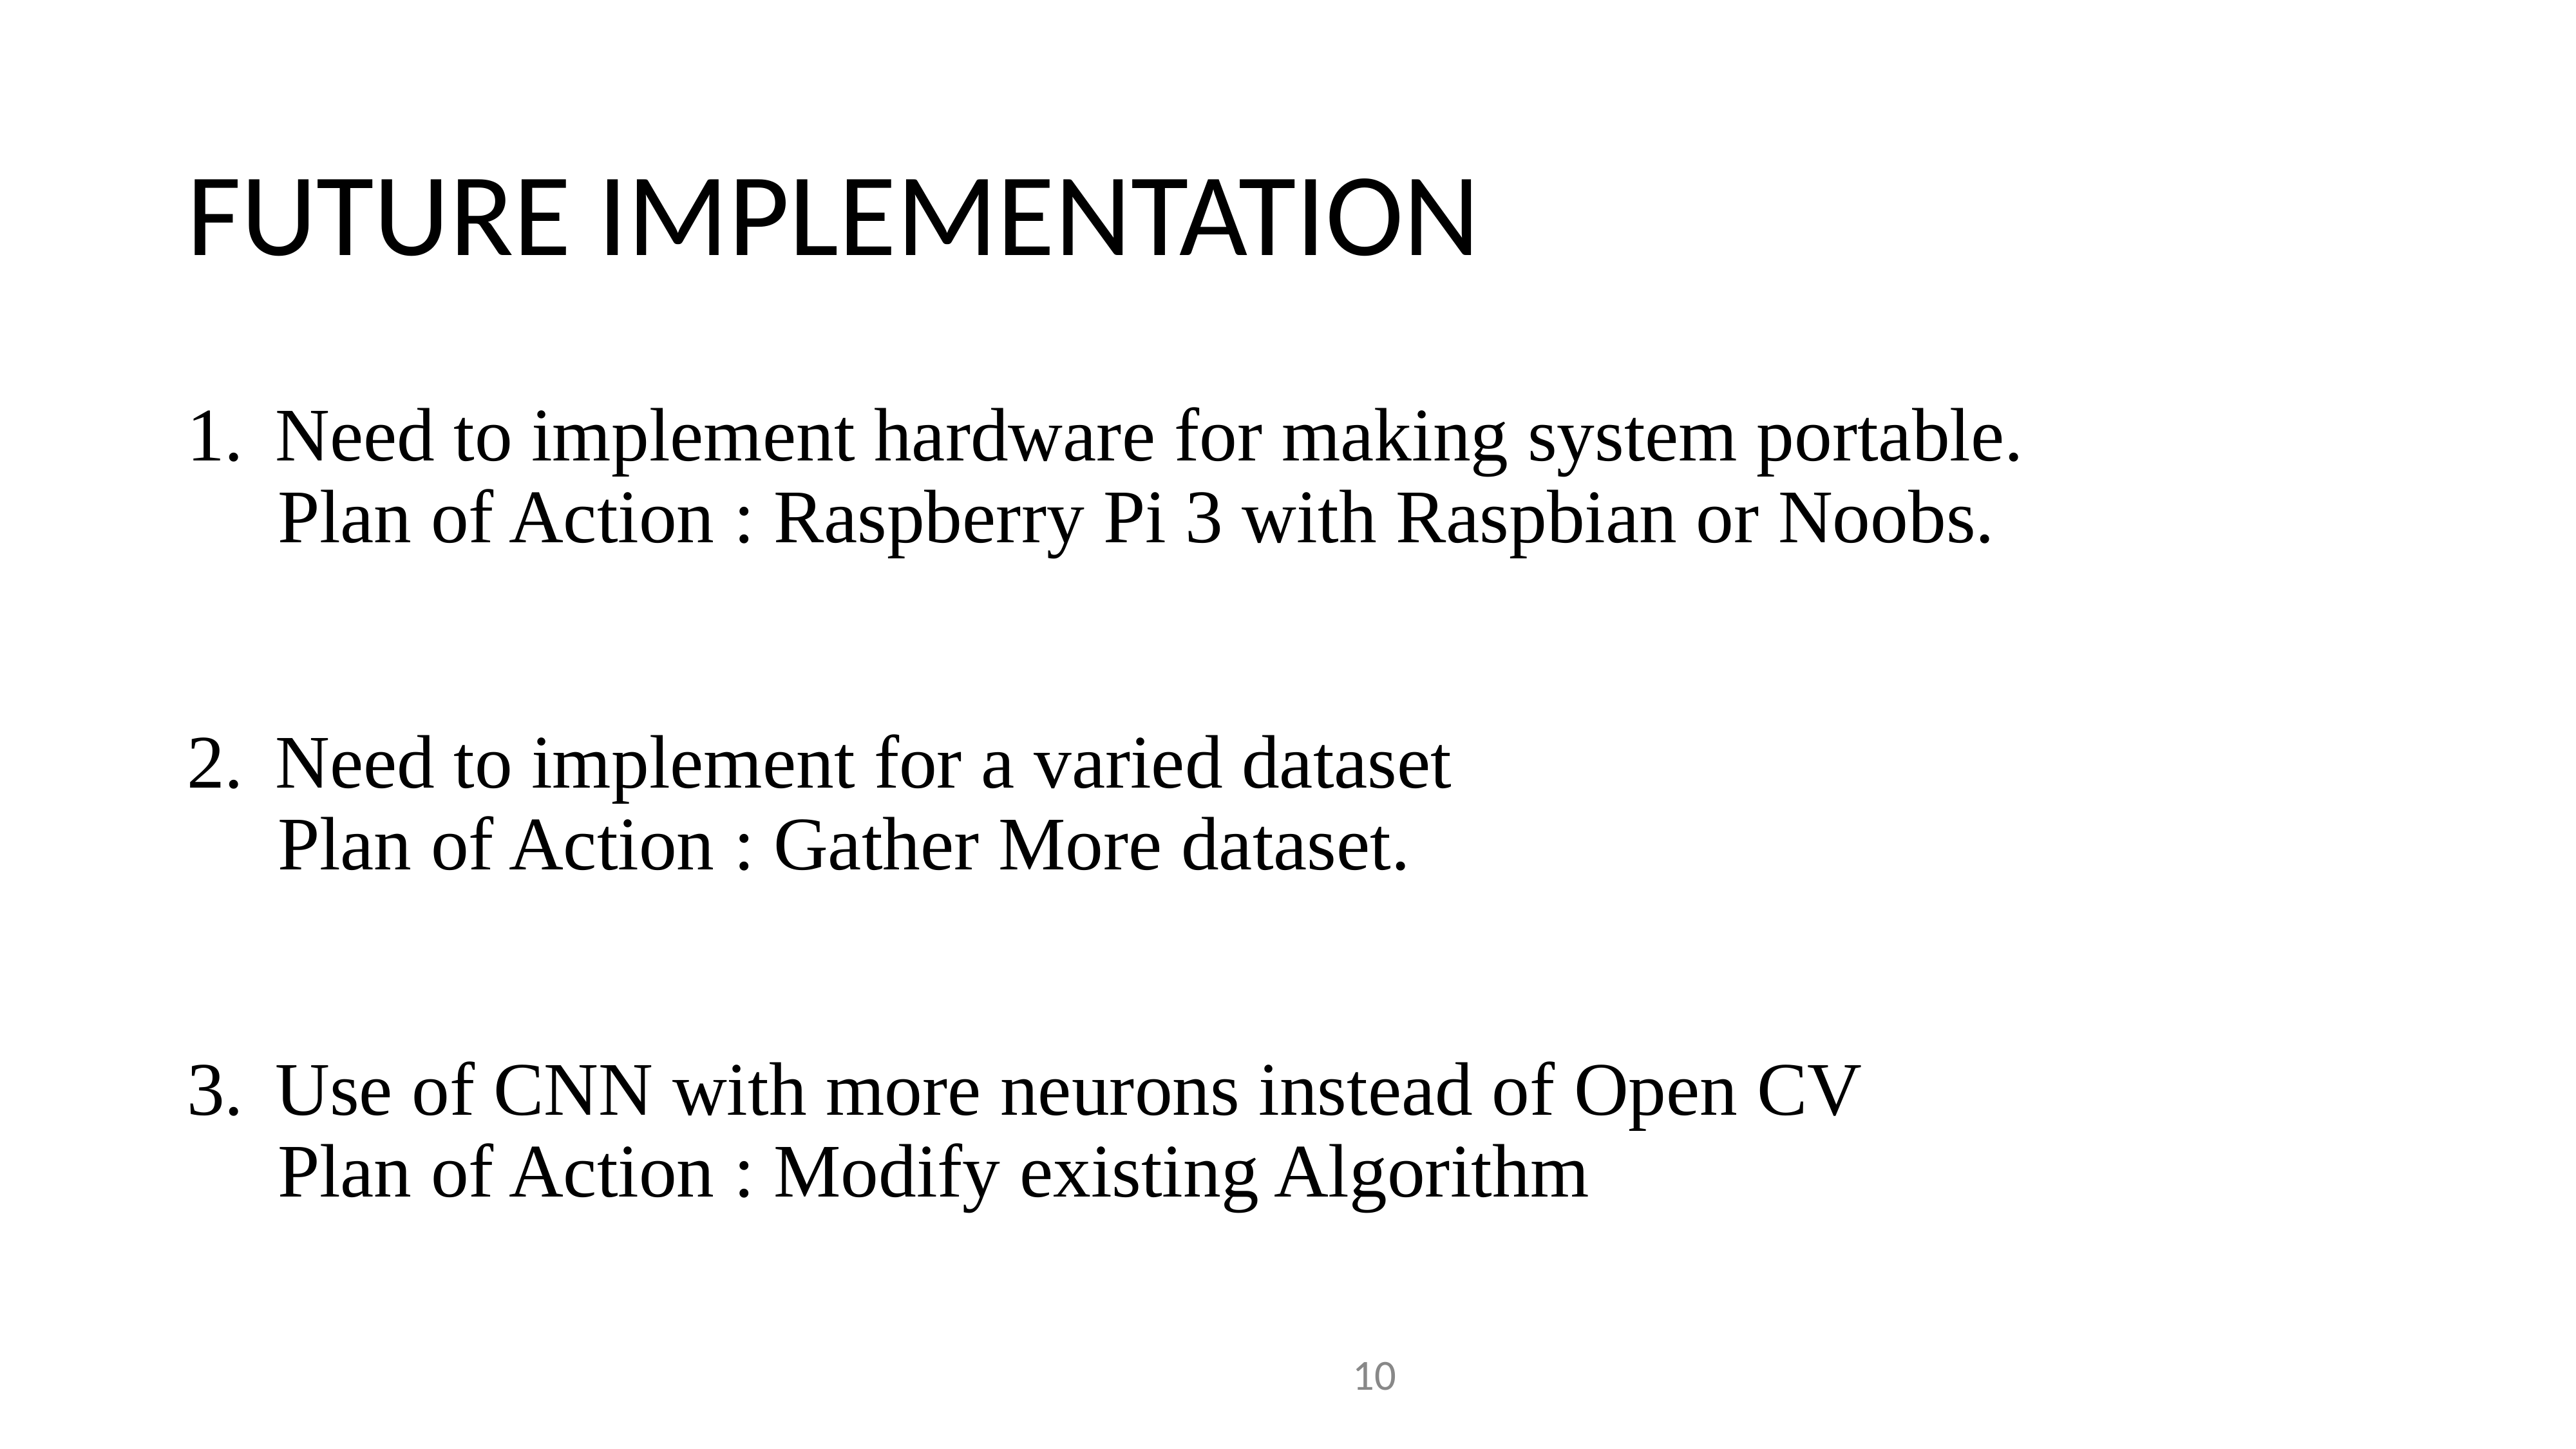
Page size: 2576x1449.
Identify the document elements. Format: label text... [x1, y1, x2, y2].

slide_number ‹#› [1341, 943, 1406, 1449]
list Need to implement hardware for making system portable. Plan of Action : Raspberry Pi 3 with Raspbian or Noobs. Need to implement for a varied dataset Plan of Action : Gather More dataset. Use of CNN with more neurons instead of Open CV Plan of Action : Modify existing Algorithm [177, 385, 2399, 1305]
title FUTURE IMPLEMENTATION [177, 77, 2399, 357]
